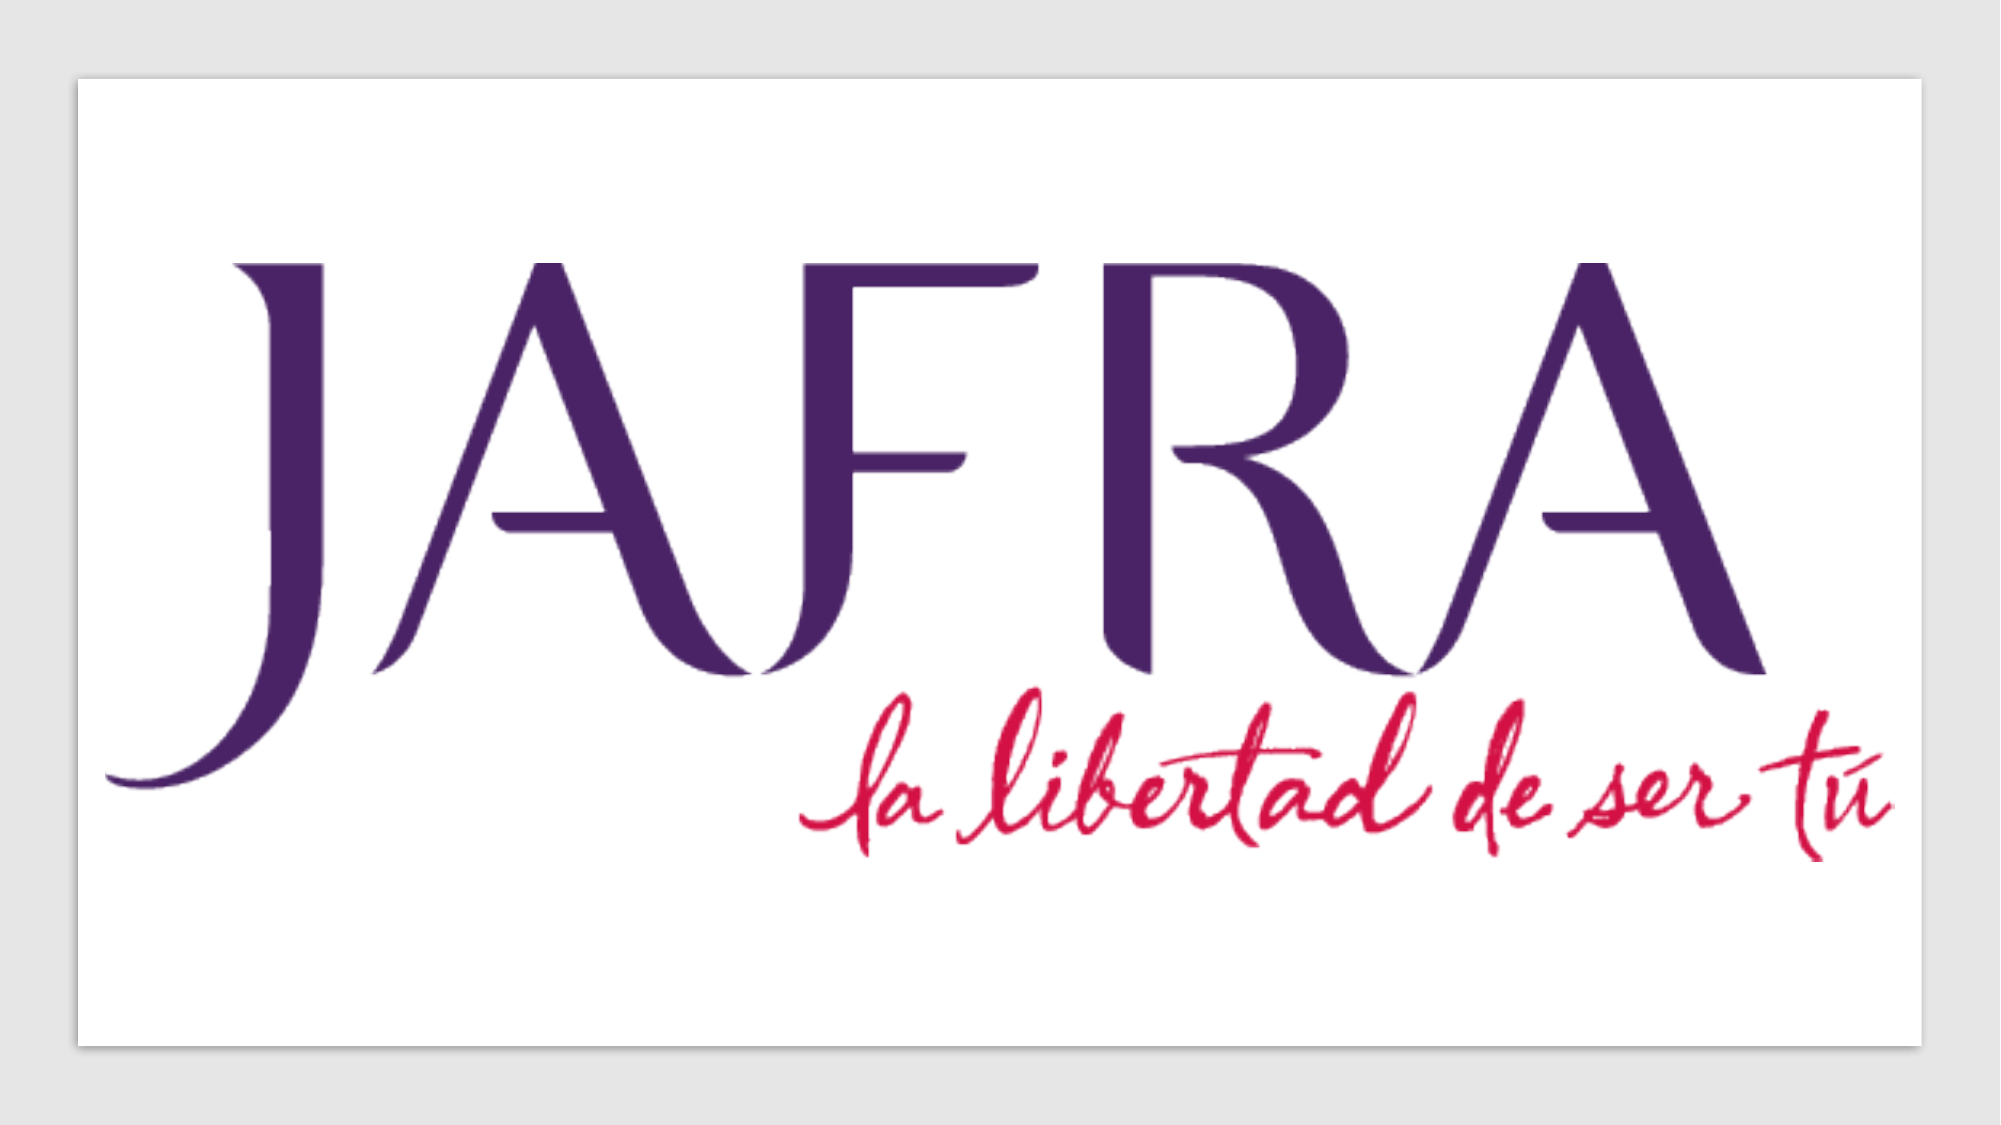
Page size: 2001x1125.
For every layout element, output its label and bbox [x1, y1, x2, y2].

text_box [0, 0, 2000, 1125]
picture [105, 263, 1895, 862]
text_box [77, 78, 1923, 1047]
